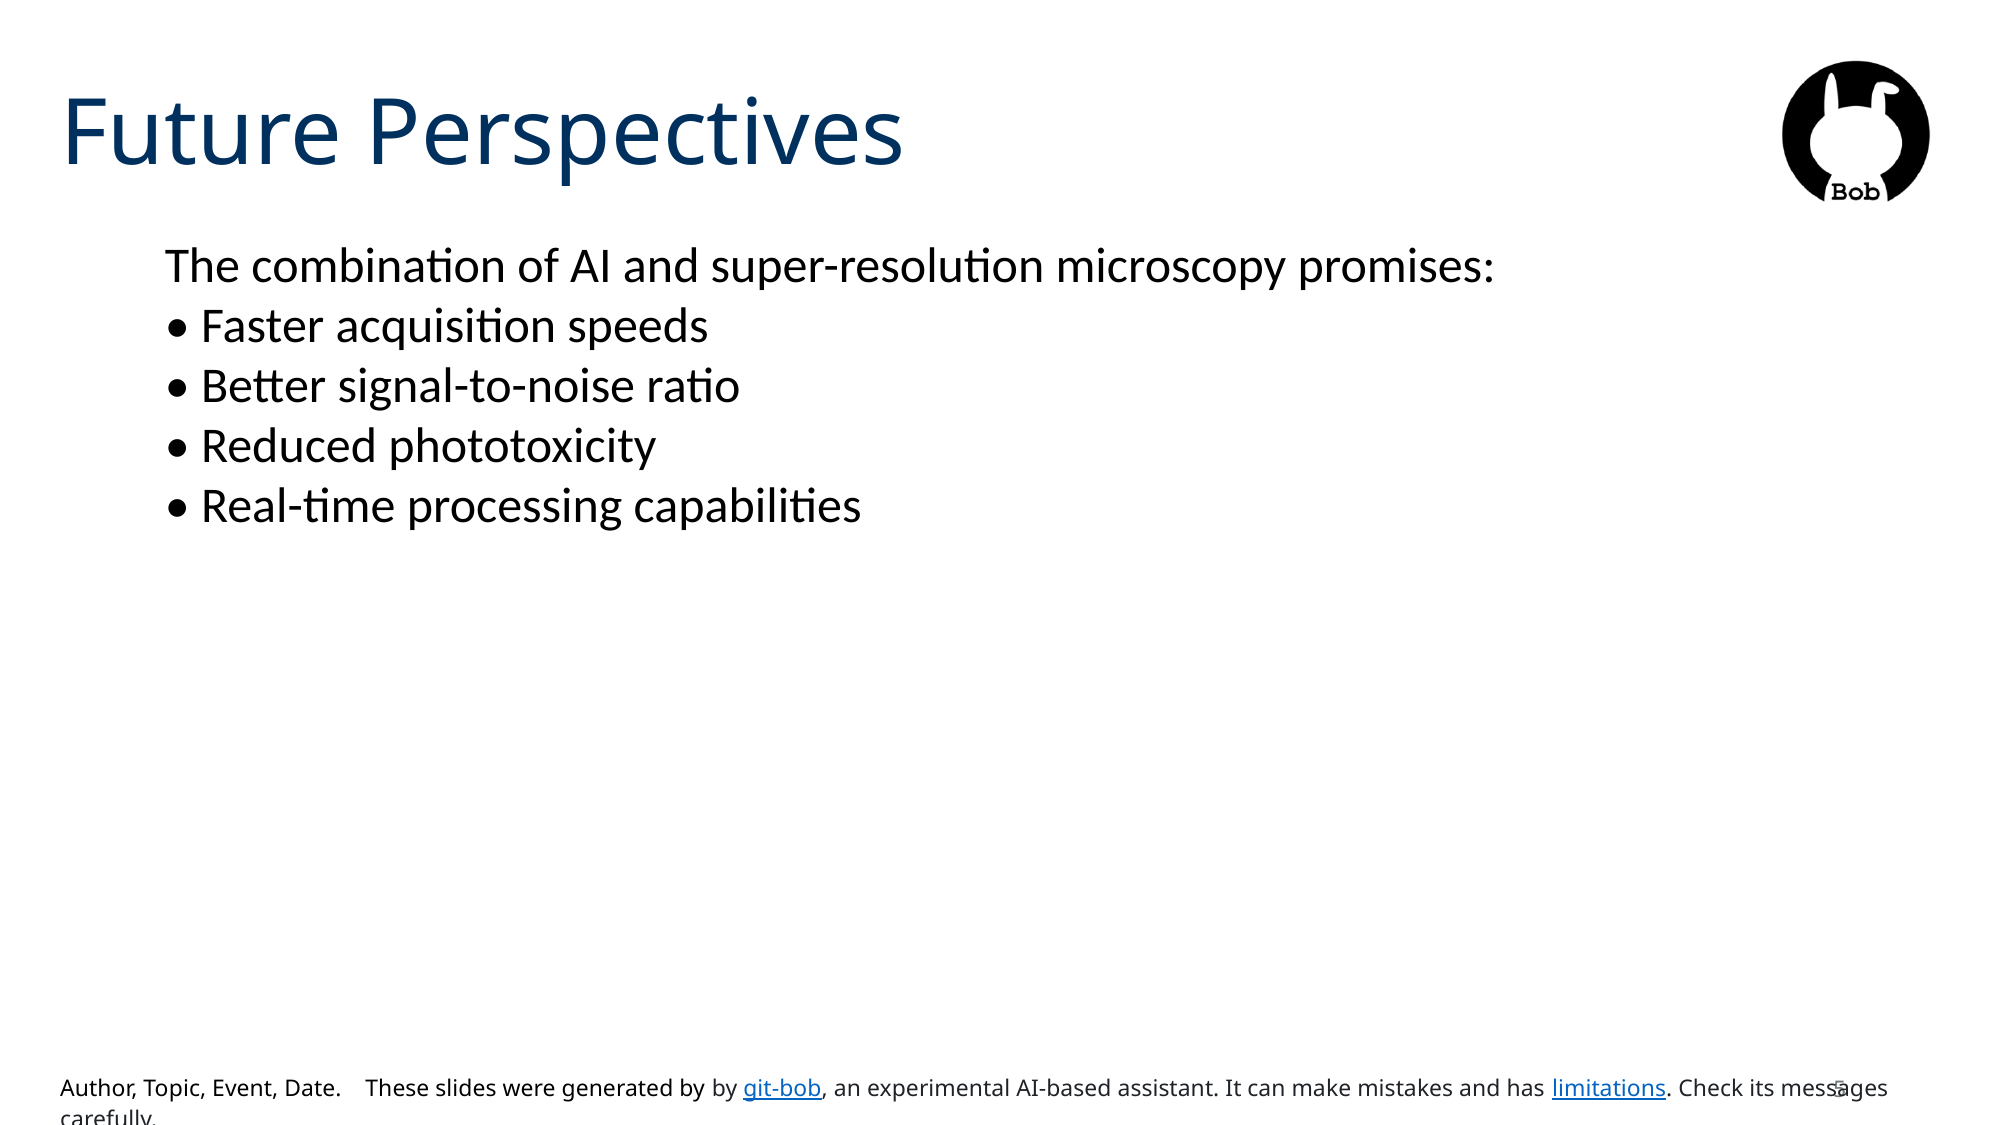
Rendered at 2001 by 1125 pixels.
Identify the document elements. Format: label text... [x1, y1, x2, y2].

title Future Perspectives [45, 59, 1781, 210]
picture [1781, 59, 1931, 210]
text_box The combination of AI and super-resolution microscopy promises: • Faster acquisition speeds • Better signal-to-noise ratio • Reduced phototoxicity • Real-time processing capabilities [150, 224, 1925, 540]
